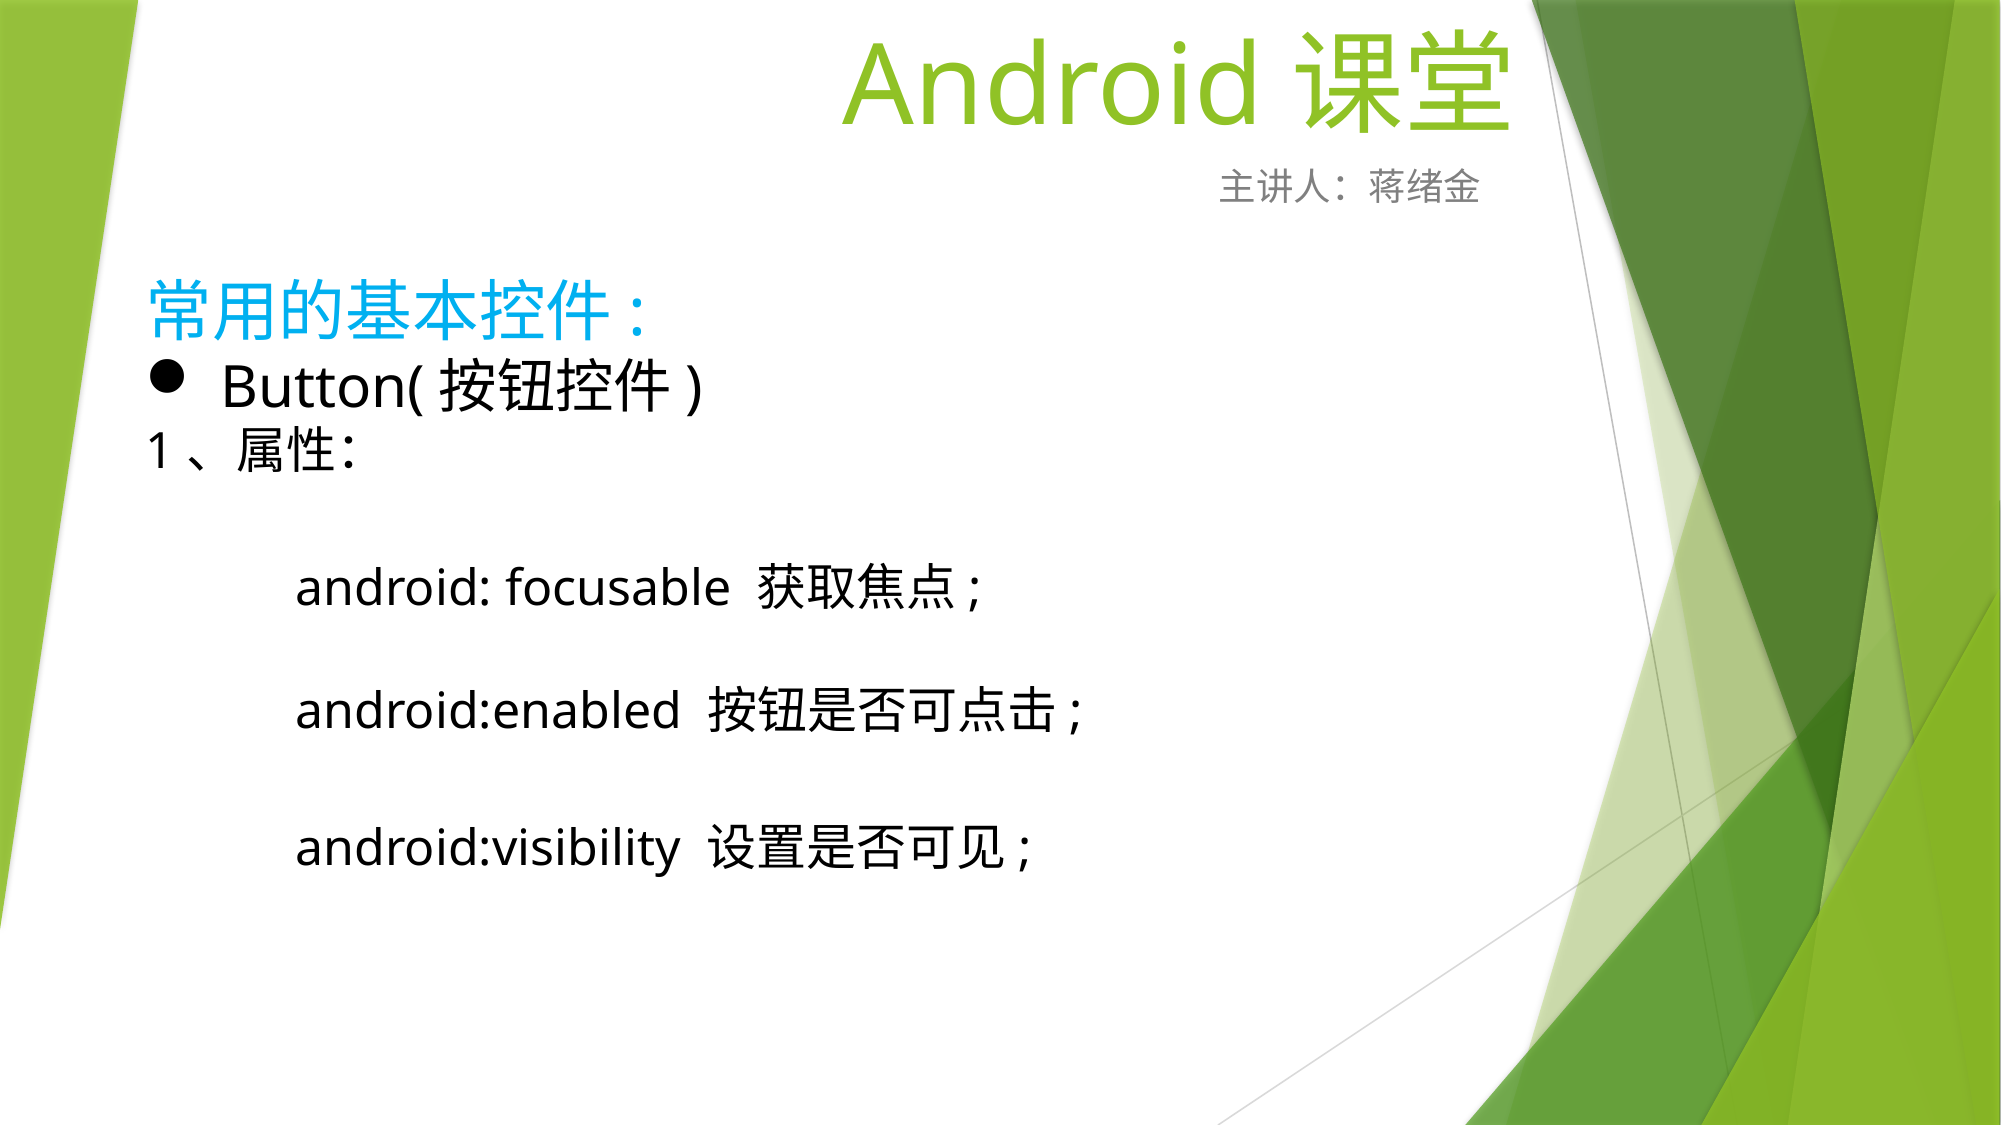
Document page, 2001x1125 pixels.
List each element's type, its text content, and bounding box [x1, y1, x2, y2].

subtitle 主讲人：蒋绪金 [210, 154, 1514, 239]
text_box 常用的基本控件: Button(按钮控件) 1、属性： android: focusable 获取焦点; android:enabled 按钮是否可点击; android:visibility 设置是否可见; [130, 261, 1514, 887]
title Android课堂 [256, 0, 1531, 155]
